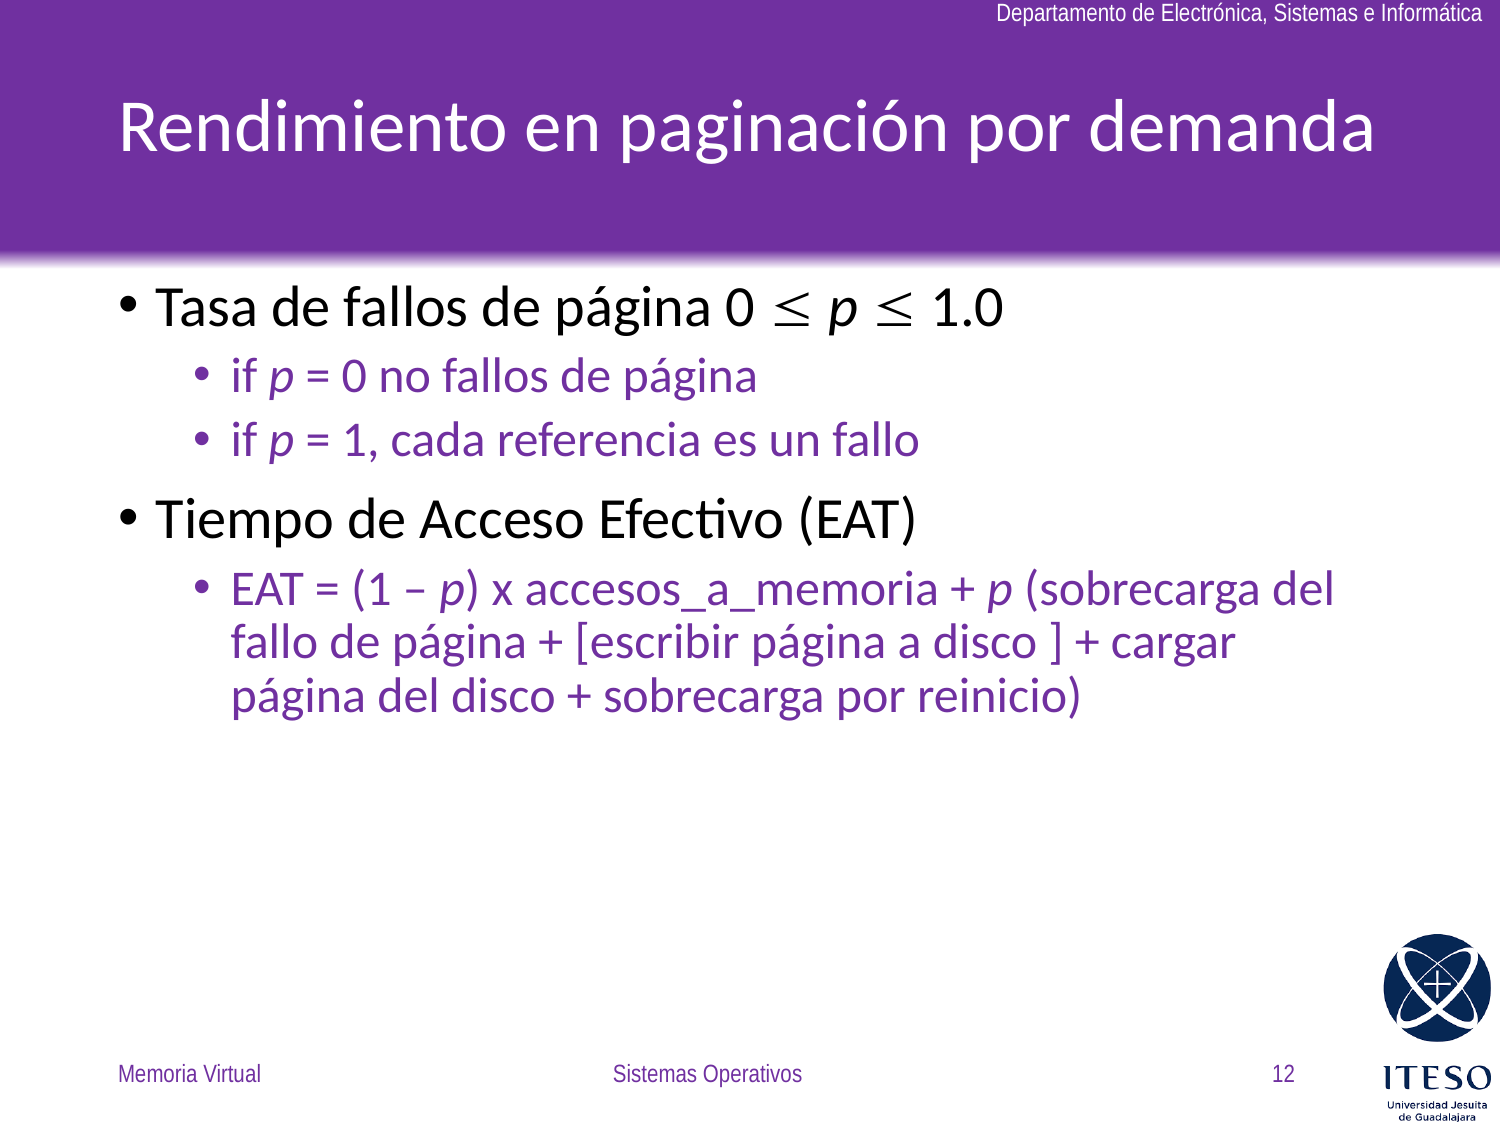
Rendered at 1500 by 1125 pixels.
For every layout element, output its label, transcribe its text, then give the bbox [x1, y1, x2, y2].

slide_number Memoria Virtual [103, 1042, 441, 1103]
title Rendimiento en paginación por demanda [103, 23, 1397, 231]
list Tasa de fallos de página 0  p  1.0 if p = 0 no fallos de página if p = 1, cada referencia es un fallo Tiempo de Acceso Efectivo (EAT) EAT = (1 – p) x accesos_a_memoria + p (sobrecarga del fallo de página + [escribir página a disco ] + cargar página del disco + sobrecarga por reinicio) [103, 268, 1397, 1014]
footer Sistemas Operativos [454, 1042, 961, 1103]
slide_number 12 [972, 1042, 1311, 1103]
picture [1383, 934, 1491, 1122]
